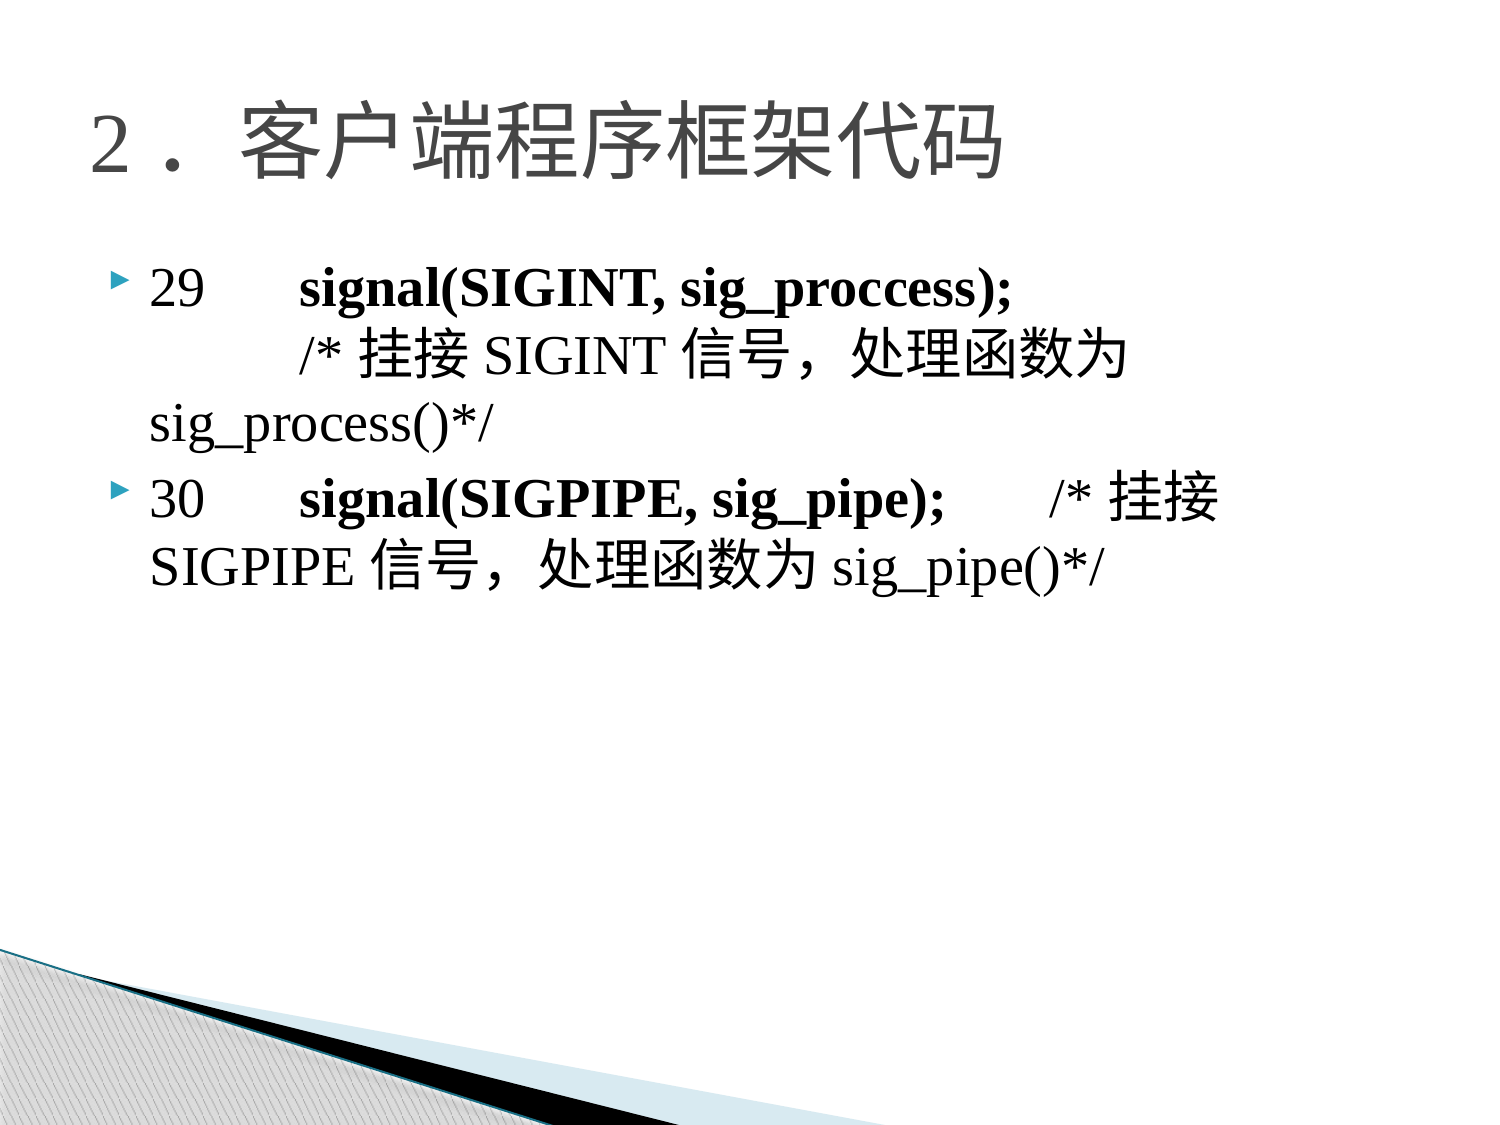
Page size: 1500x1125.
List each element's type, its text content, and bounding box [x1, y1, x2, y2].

list 29 signal(SIGINT, sig_proccess); /*挂接SIGINT信号，处理函数为sig_process()*/ 30 signal(SIGPIPE, sig_pipe); /*挂接SIGPIPE信号，处理函数为sig_pipe()*/ [75, 243, 1425, 986]
title 2．客户端程序框架代码 [75, 45, 1425, 233]
